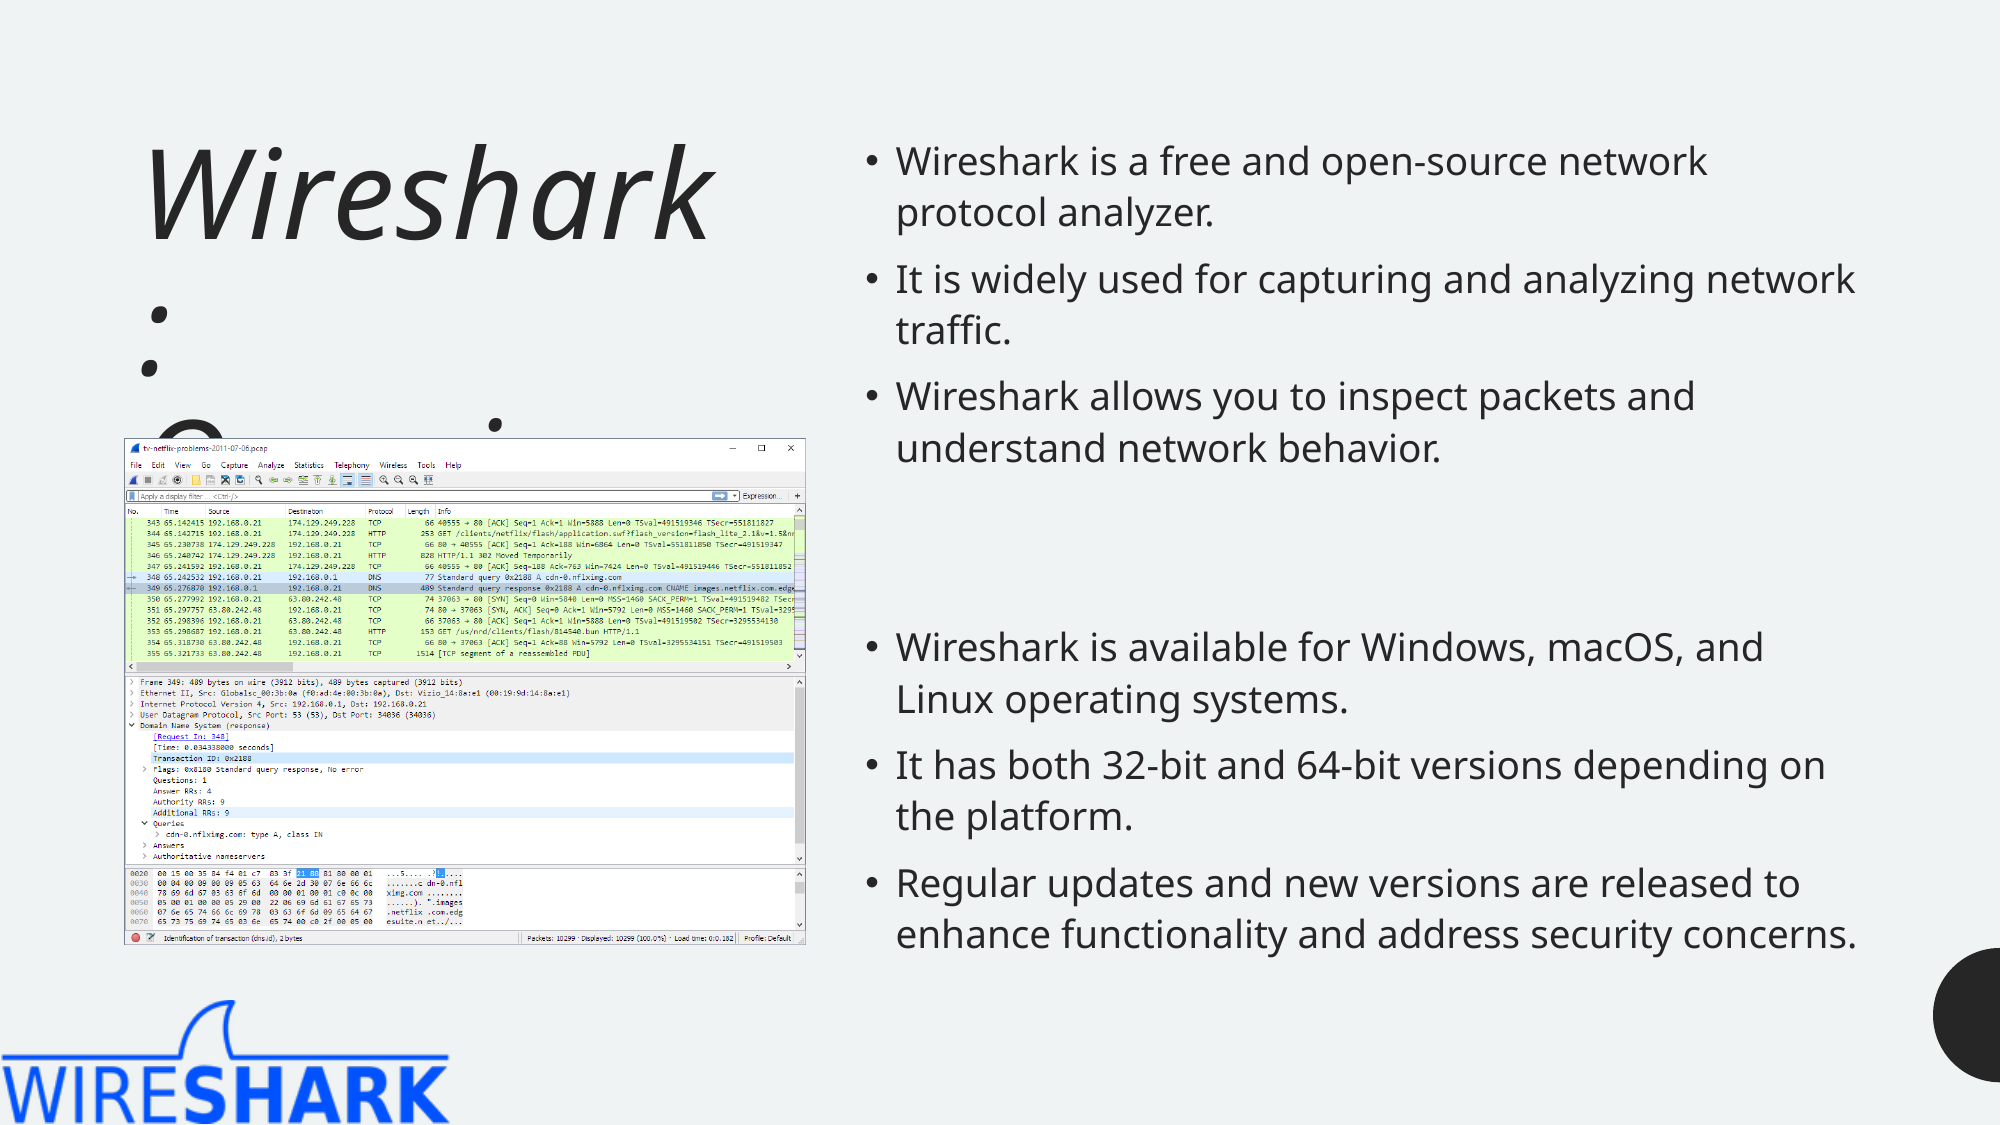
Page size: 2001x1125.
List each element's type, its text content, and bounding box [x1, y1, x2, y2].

title Wireshark: Overview [124, 124, 753, 438]
picture [124, 438, 806, 945]
list Wireshark is a free and open-source network protocol analyzer. It is widely used for capturing and analyzing network traffic. Wireshark allows you to inspect packets and understand network behavior. Wireshark is available for Windows, macOS, and Linux operating systems. It has both 32-bit and 64-bit versions depending on the platform. Regular updates and new versions are released to enhance functionality and address security concerns. [850, 124, 1875, 1003]
picture [0, 1000, 451, 1124]
